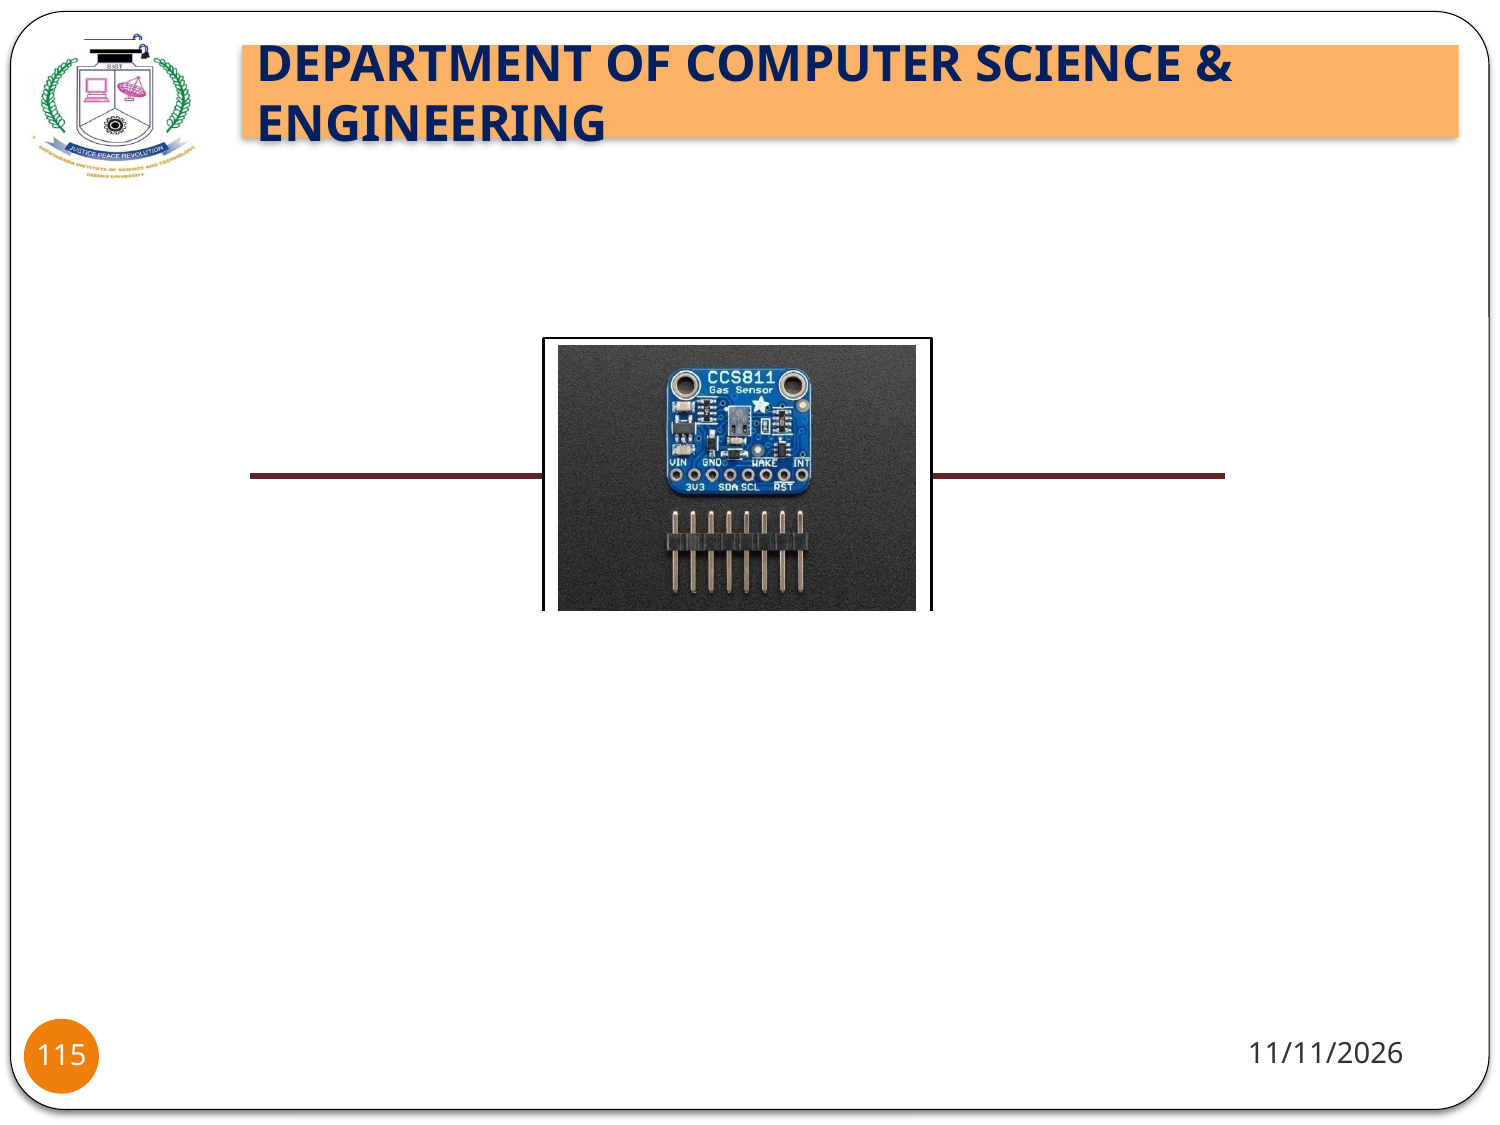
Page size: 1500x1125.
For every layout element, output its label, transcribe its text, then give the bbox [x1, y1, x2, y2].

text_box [249, 337, 1226, 613]
picture [29, 30, 200, 182]
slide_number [1012, 1015, 1419, 1094]
slide_number 115 [23, 1018, 99, 1094]
